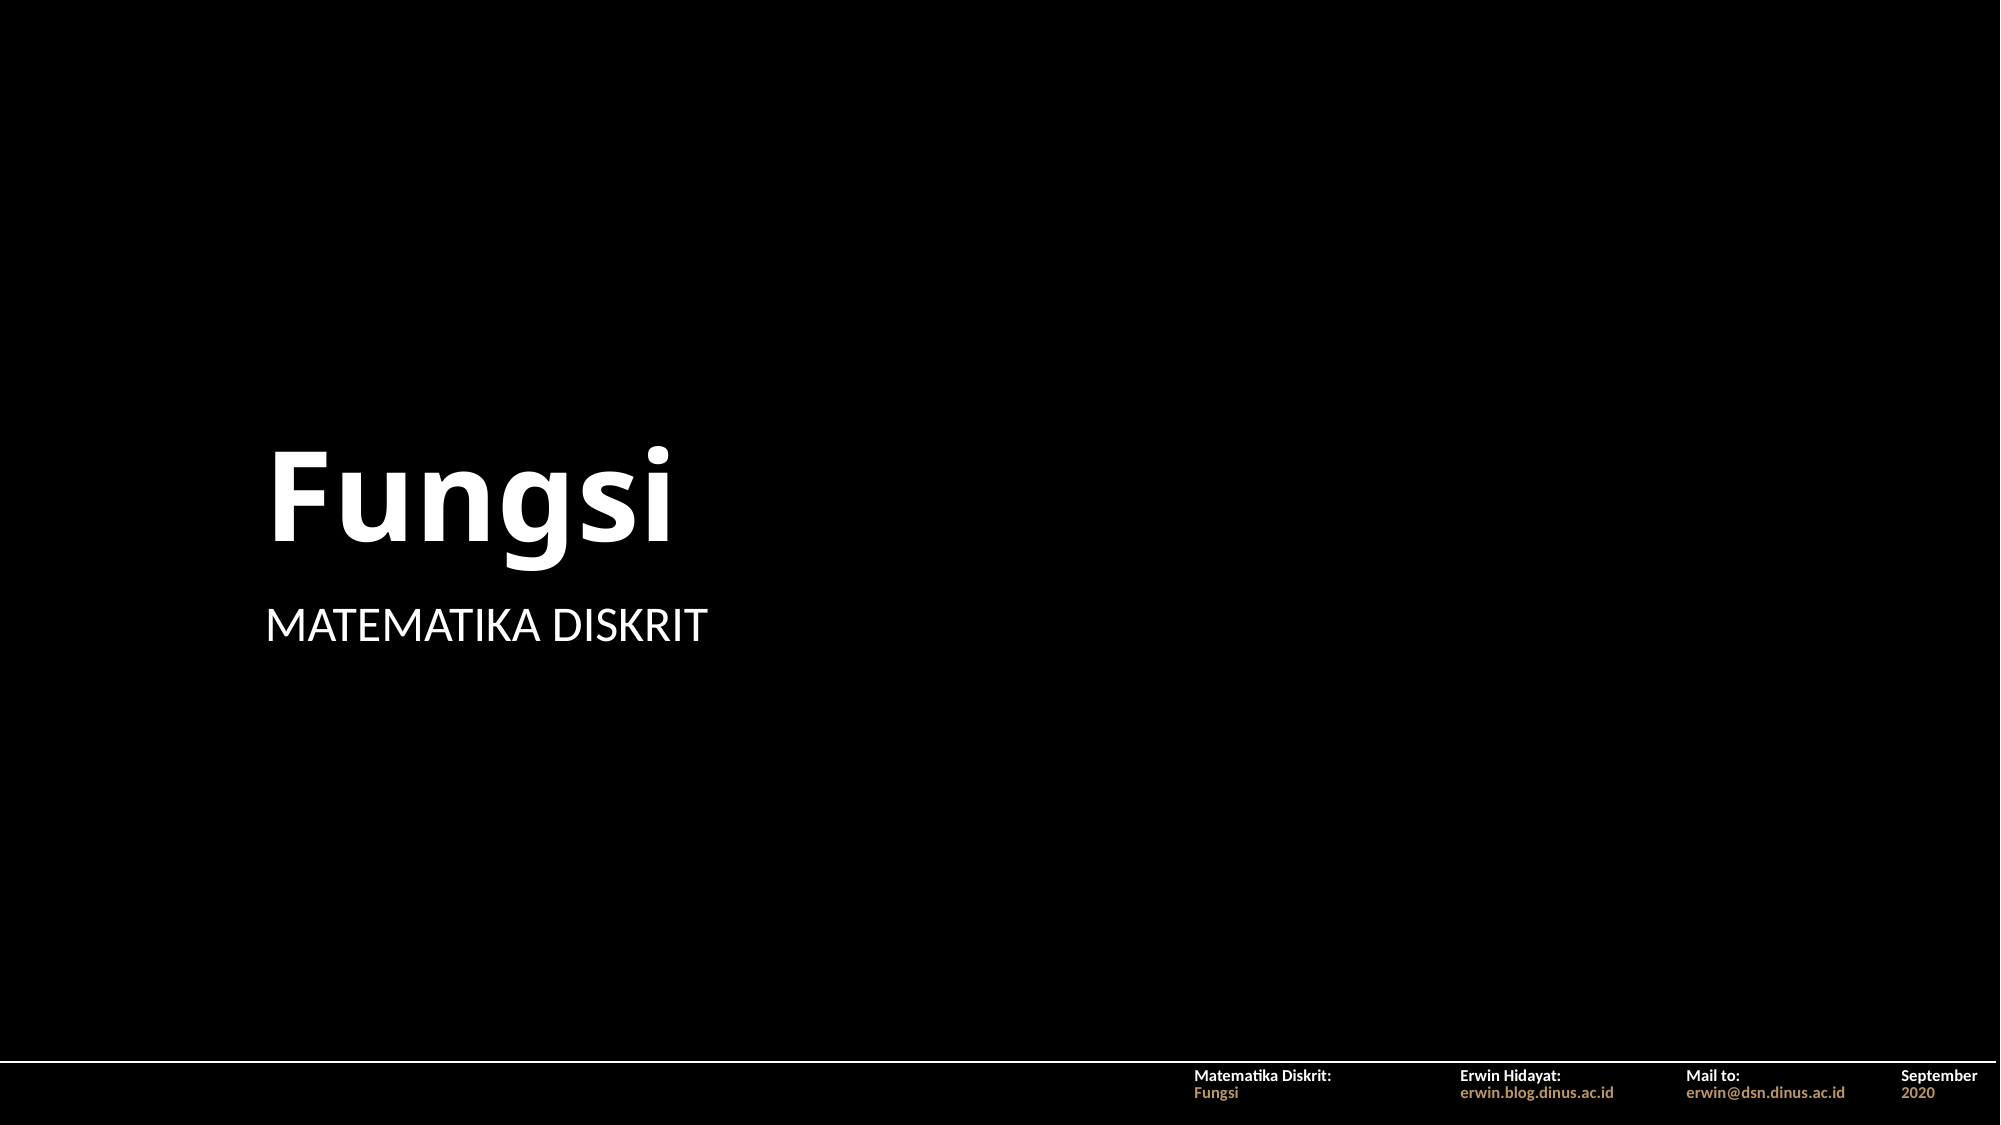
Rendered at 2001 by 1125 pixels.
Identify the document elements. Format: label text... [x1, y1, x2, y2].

subtitle MATEMATIKA DISKRIT [249, 590, 1750, 863]
title Fungsi [249, 184, 1750, 576]
